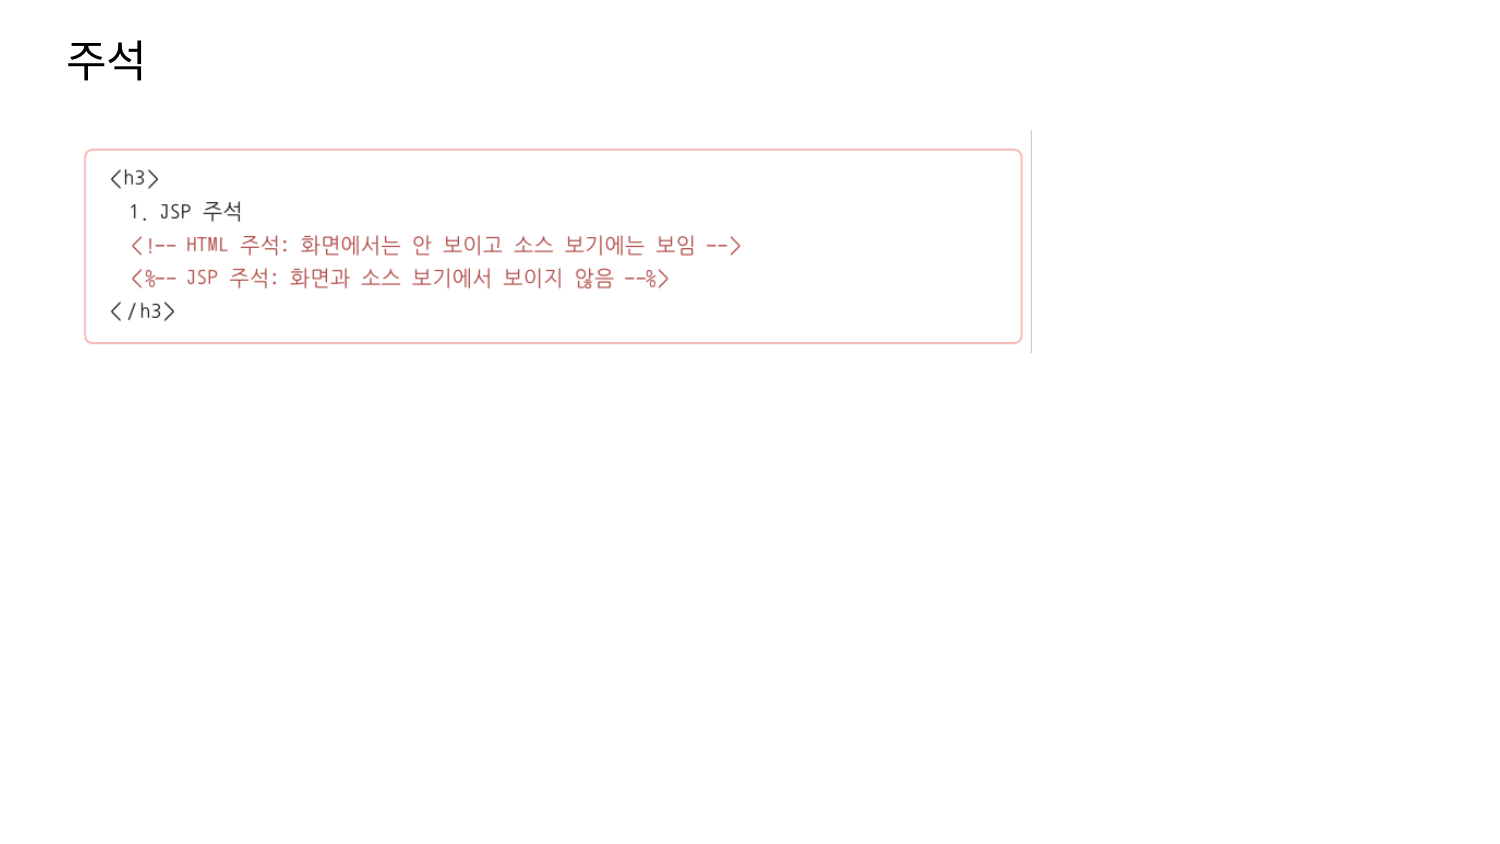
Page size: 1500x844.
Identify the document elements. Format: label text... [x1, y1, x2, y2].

text_box 주석 [51, 18, 1449, 113]
picture [74, 129, 1032, 353]
